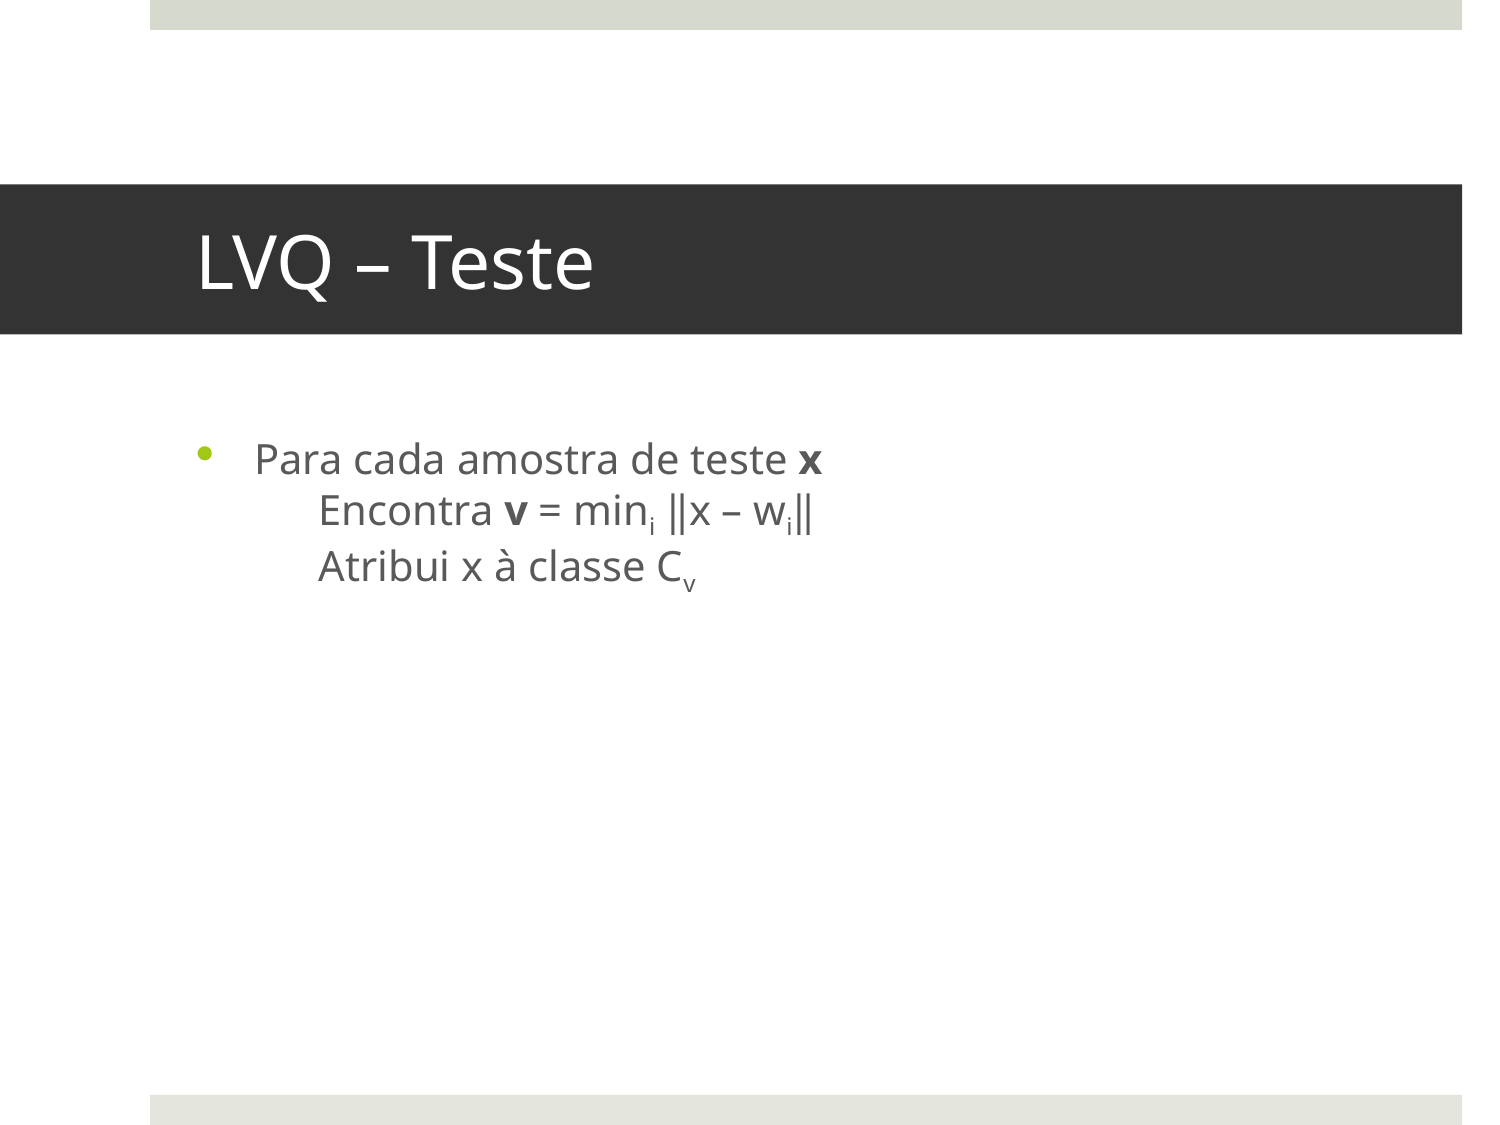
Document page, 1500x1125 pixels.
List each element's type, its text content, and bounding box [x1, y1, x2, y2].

title LVQ – Teste [0, 184, 1463, 335]
list Para cada amostra de teste x Encontra v = mini ‖x – wi‖ Atribui x à classe Cv [182, 425, 1432, 1028]
